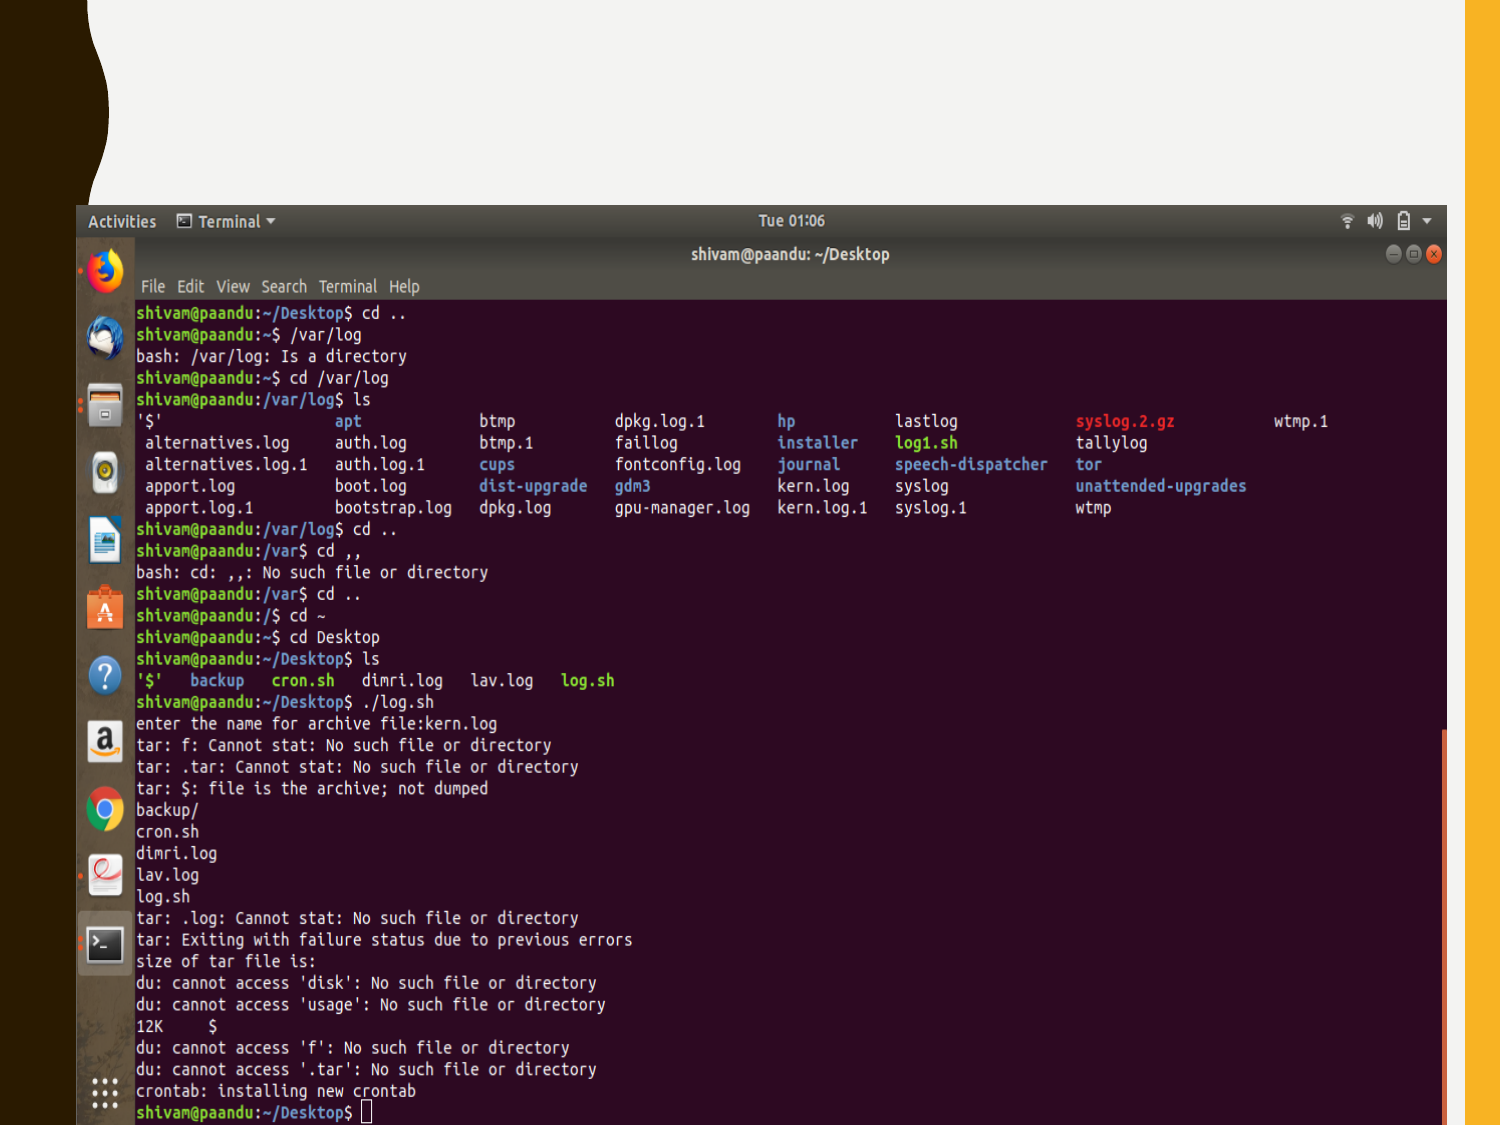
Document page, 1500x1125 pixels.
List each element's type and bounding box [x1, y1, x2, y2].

list [76, 205, 1447, 1125]
